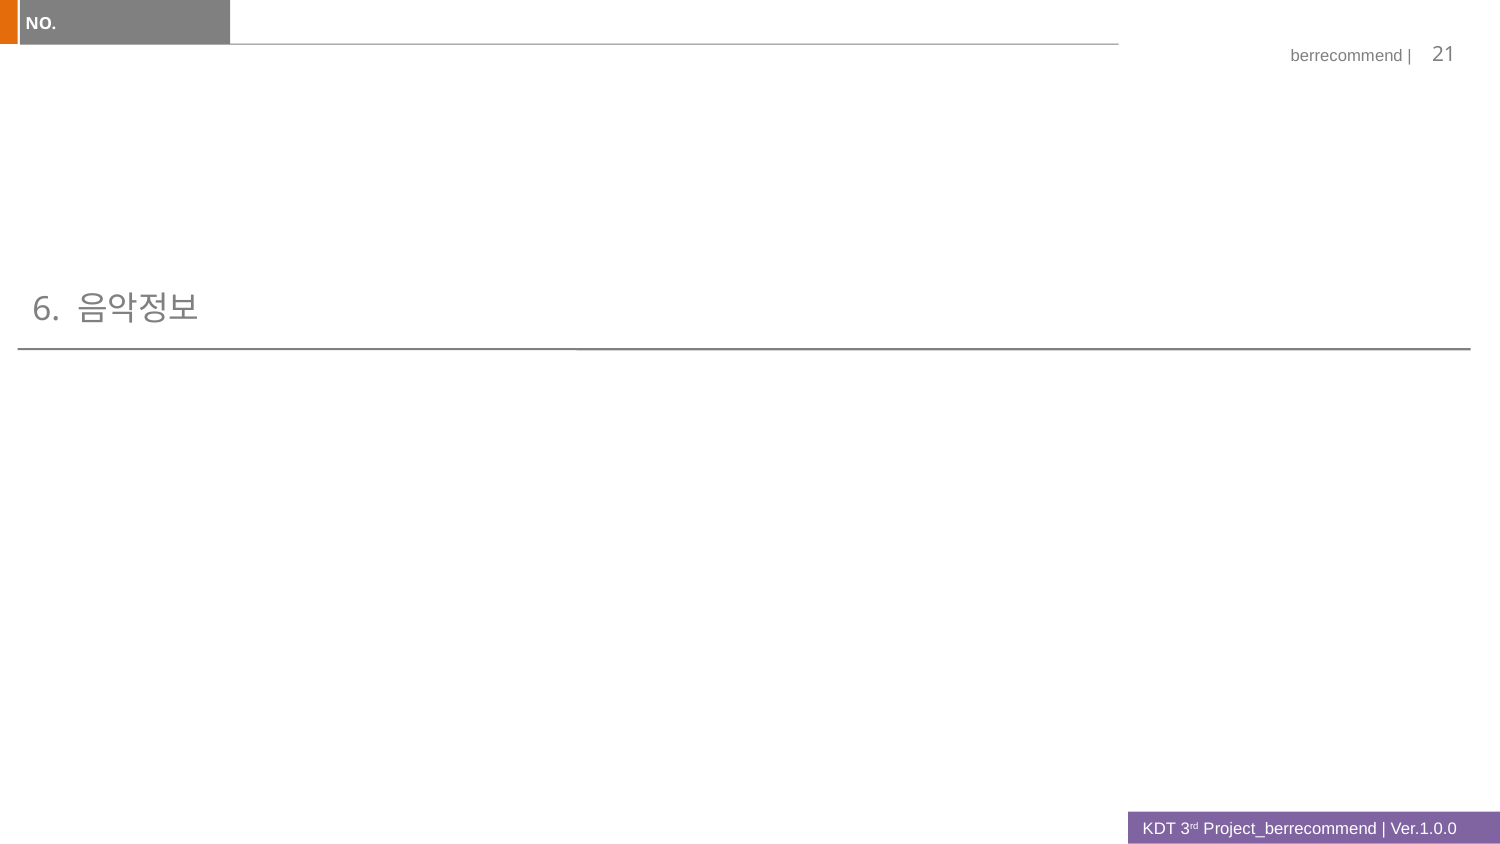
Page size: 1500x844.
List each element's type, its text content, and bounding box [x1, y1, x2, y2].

slide_number 21 [1380, 32, 1471, 78]
title 6. 음악정보 [17, 280, 1223, 326]
